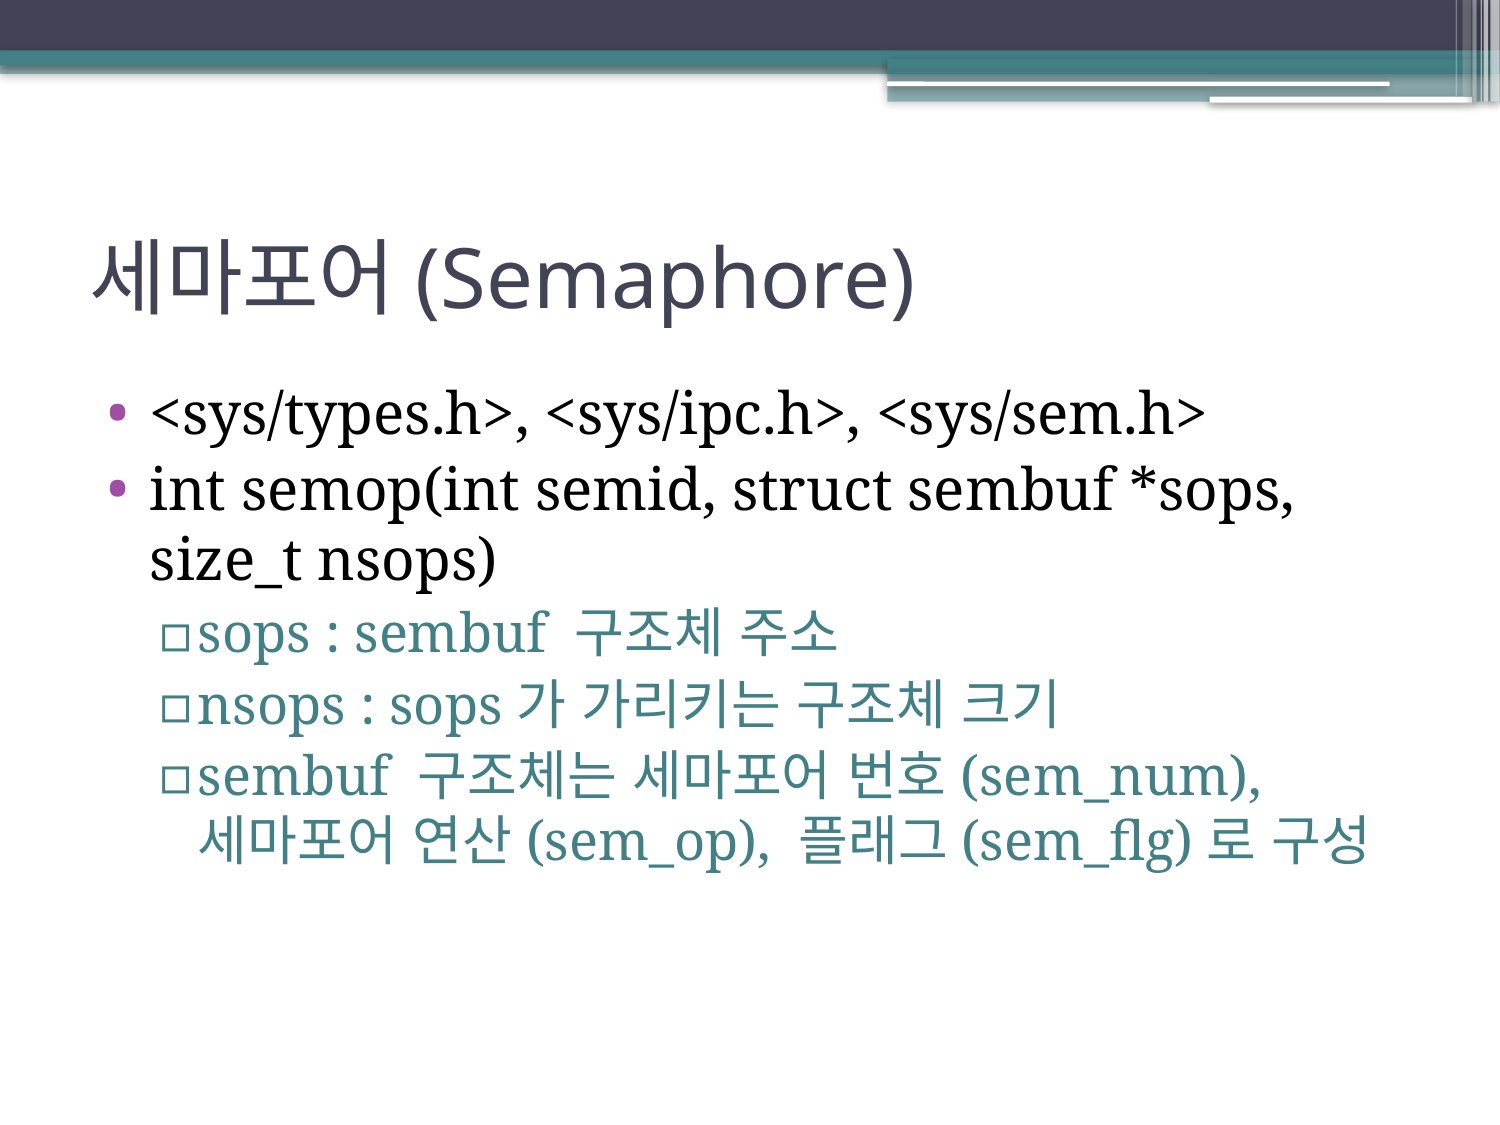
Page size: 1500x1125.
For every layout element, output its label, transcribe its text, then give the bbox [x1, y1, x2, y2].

title 세마포어(Semaphore) [75, 187, 1425, 363]
list <sys/types.h>, <sys/ipc.h>, <sys/sem.h> int semop(int semid, struct sembuf *sops, size_t nsops) sops : sembuf 구조체 주소 nsops : sops가 가리키는 구조체 크기 sembuf 구조체는 세마포어 번호(sem_num), 세마포어 연산(sem_op), 플래그(sem_flg)로 구성 [75, 368, 1425, 1079]
